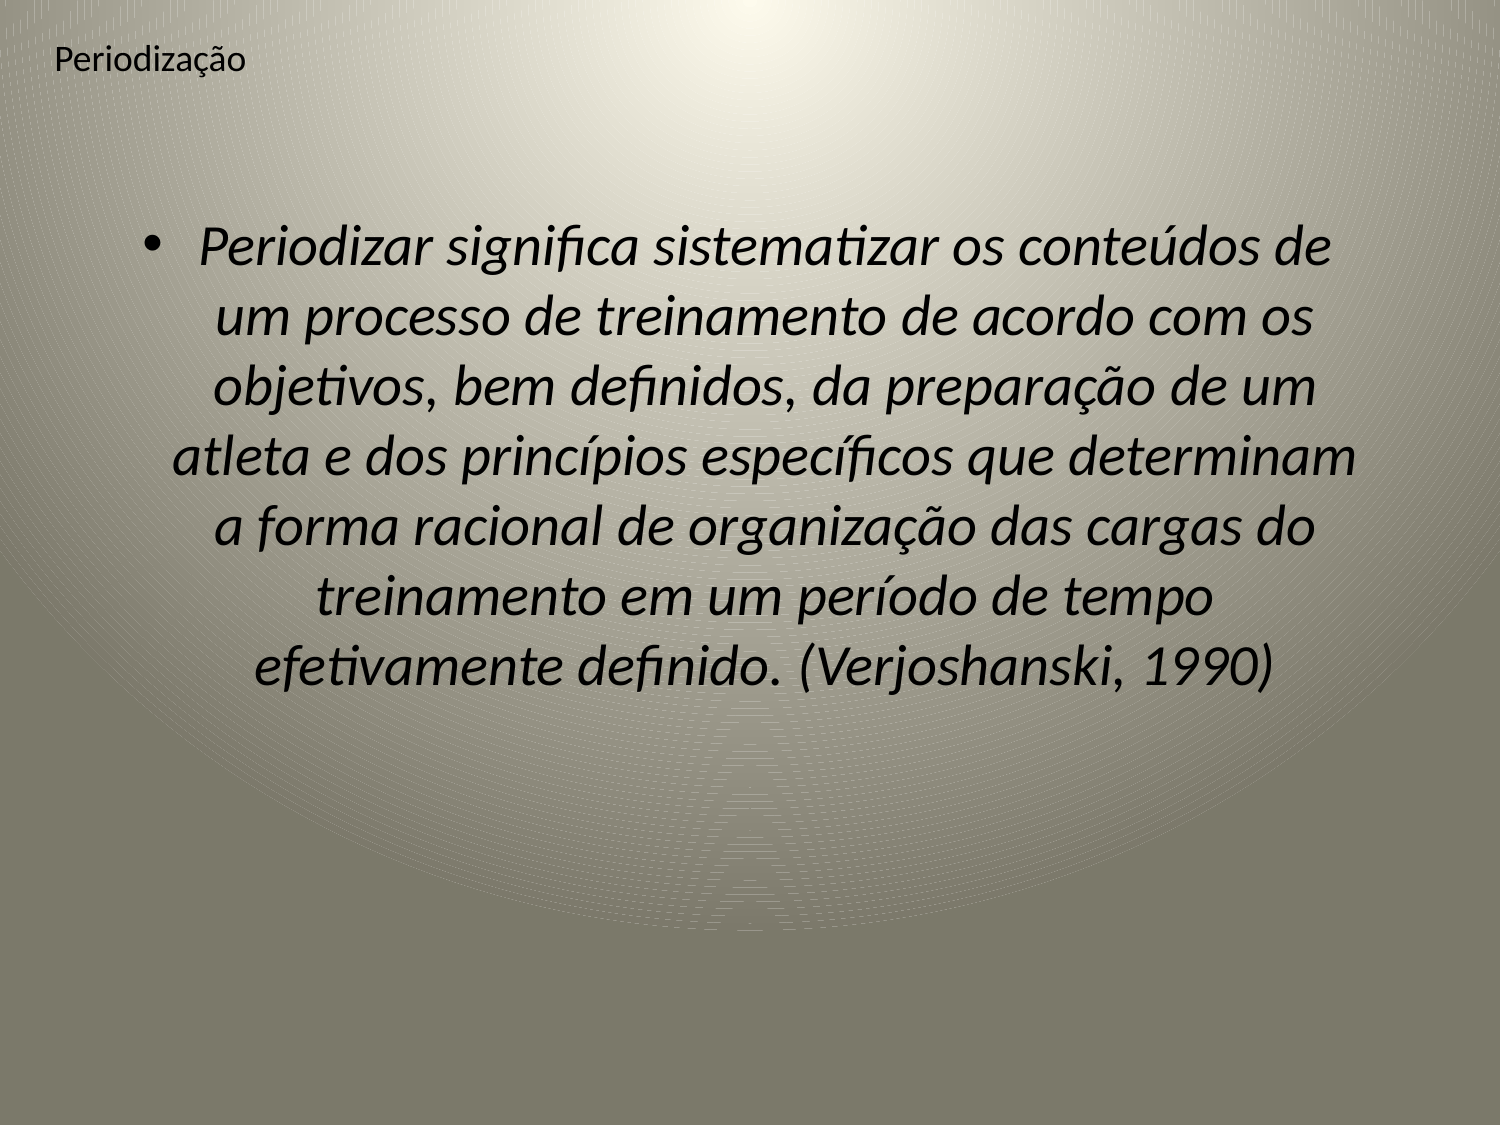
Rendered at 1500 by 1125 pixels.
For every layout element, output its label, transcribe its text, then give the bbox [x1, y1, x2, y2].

list Periodizar significa sistematizar os conteúdos de um processo de treinamento de acordo com os objetivos, bem definidos, da preparação de um atleta e dos princípios específicos que determinam a forma racional de organização das cargas do treinamento em um período de tempo efetivamente definido. (Verjoshanski, 1990) [99, 200, 1375, 1050]
title Periodização [12, 16, 288, 96]
